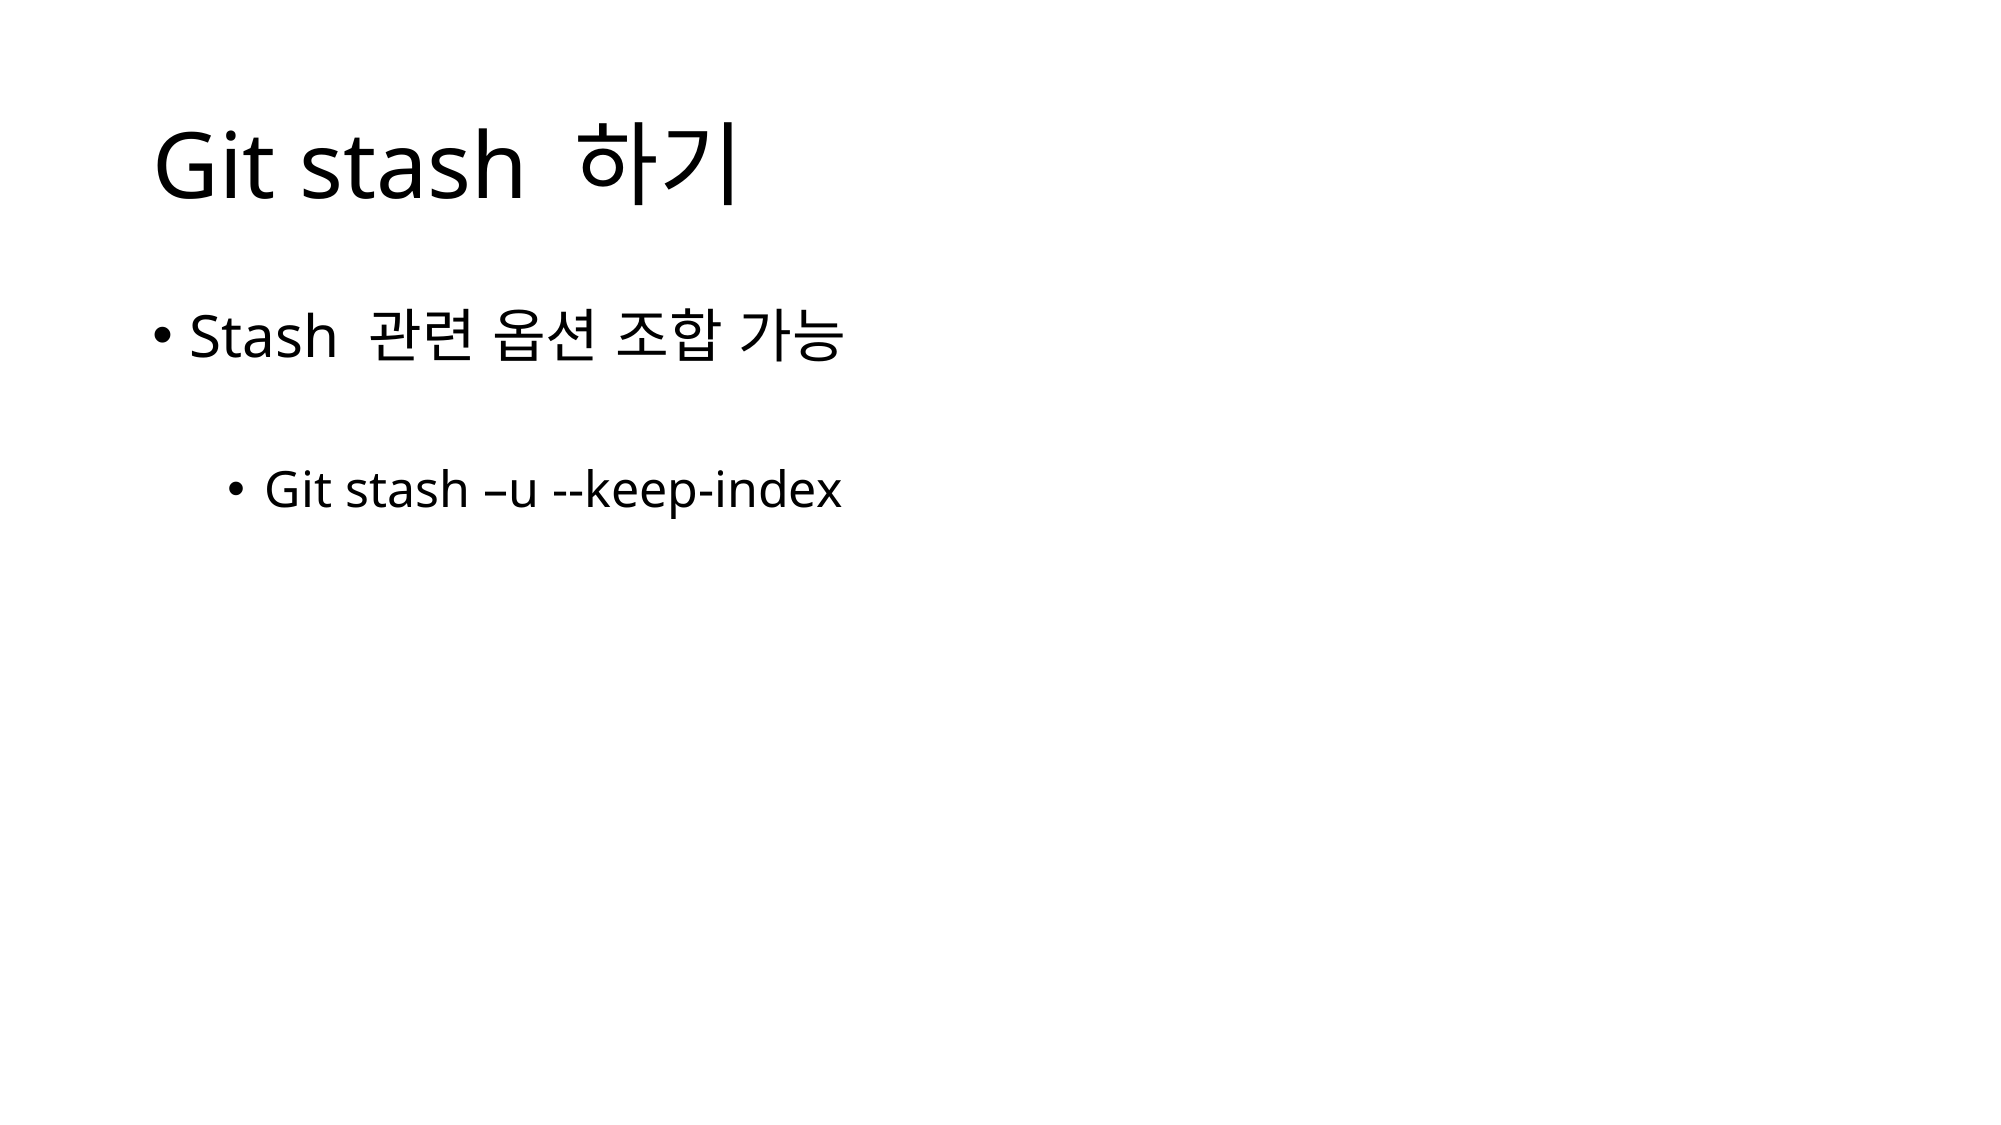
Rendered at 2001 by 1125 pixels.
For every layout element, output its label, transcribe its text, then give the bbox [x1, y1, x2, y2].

list Stash 관련 옵션 조합 가능 Git stash –u --keep-index [137, 299, 1863, 1014]
title Git stash 하기 [137, 59, 1863, 278]
